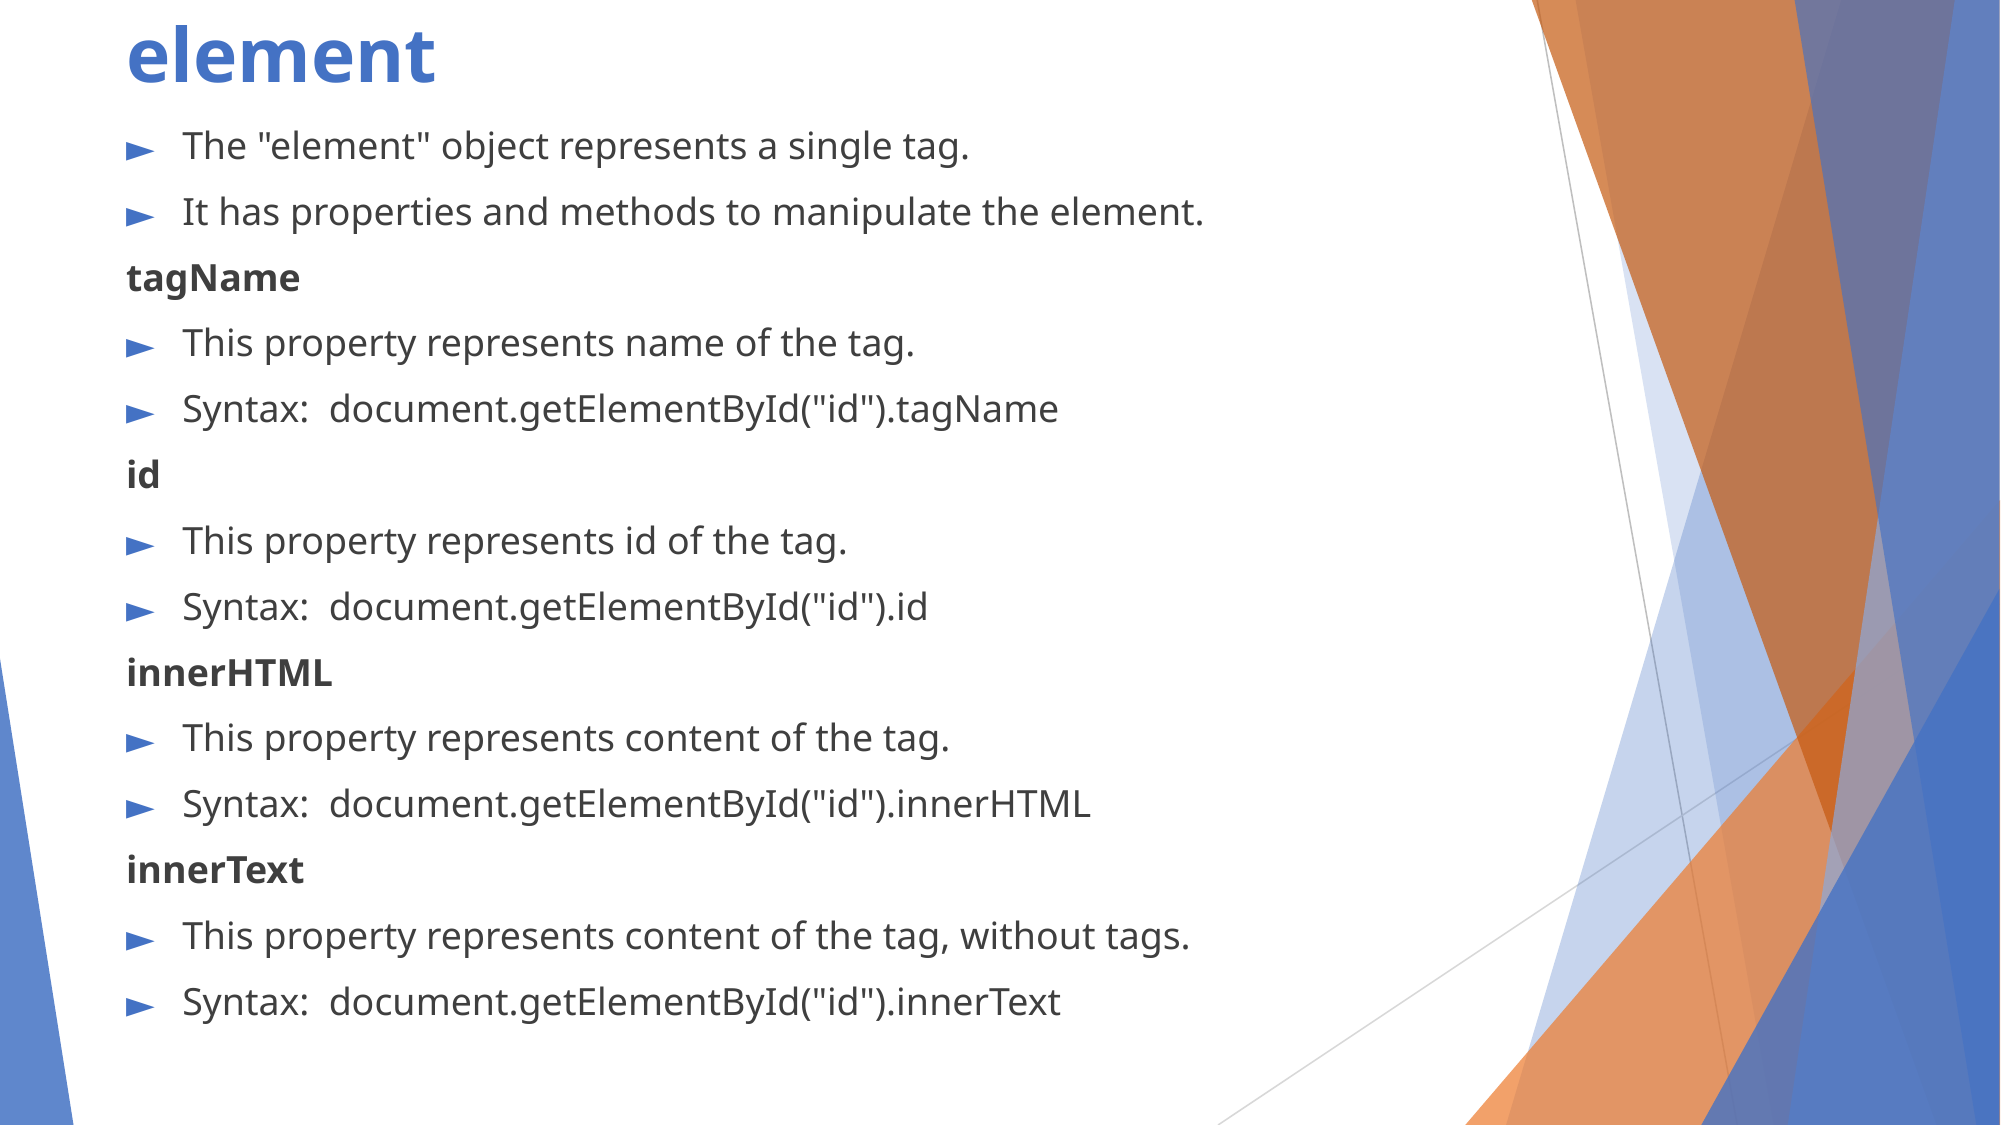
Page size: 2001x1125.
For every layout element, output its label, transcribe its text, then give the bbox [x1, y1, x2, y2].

title element [111, 0, 1522, 114]
list The "element" object represents a single tag. It has properties and methods to manipulate the element. tagName This property represents name of the tag. Syntax: document.getElementById("id").tagName id This property represents id of the tag. Syntax: document.getElementById("id").id innerHTML This property represents content of the tag. Syntax: document.getElementById("id").innerHTML innerText This property represents content of the tag, without tags. Syntax: document.getElementById("id").innerText [111, 114, 1522, 1110]
